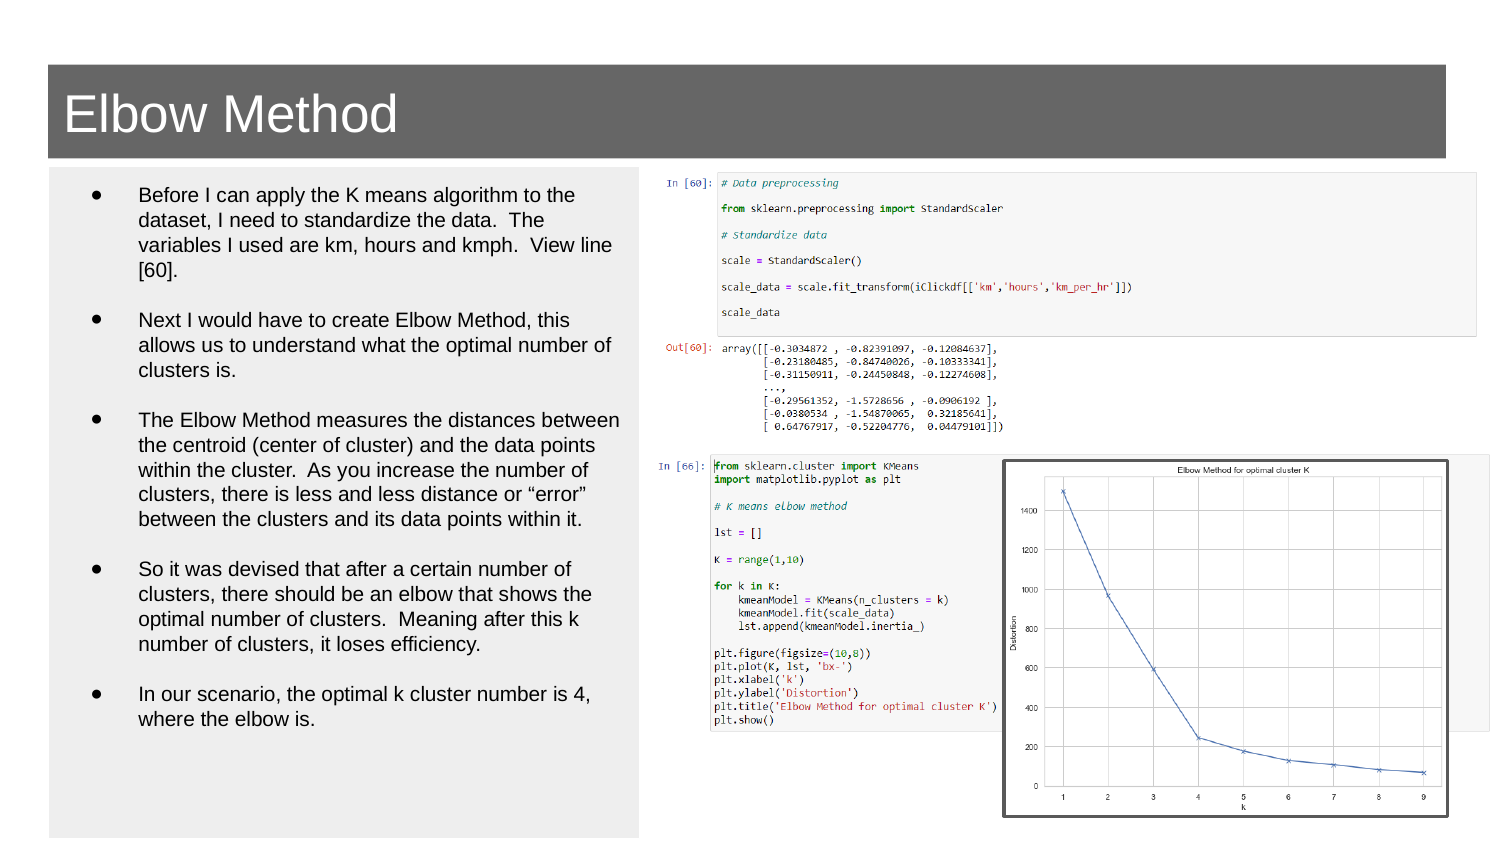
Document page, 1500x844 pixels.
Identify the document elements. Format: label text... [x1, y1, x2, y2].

picture [656, 166, 1489, 438]
title Elbow Method [48, 64, 1446, 159]
text_box Before I can apply the K means algorithm to the dataset, I need to standardize the data. The variables I used are km, hours and kmph. View line [60]. Next I would have to create Elbow Method, this allows us to understand what the optimal number of clusters is. The Elbow Method measures the distances between the centroid (center of cluster) and the data points within the cluster. As you increase the number of clusters, there is less and less distance or “error” between the clusters and its data points within it. So it was devised that after a certain number of clusters, there should be an elbow that shows the optimal number of clusters. Meaning after this k number of clusters, it loses efficiency. In our scenario, the optimal k cluster number is 4, where the elbow is. [48, 166, 640, 839]
picture [656, 453, 1493, 815]
